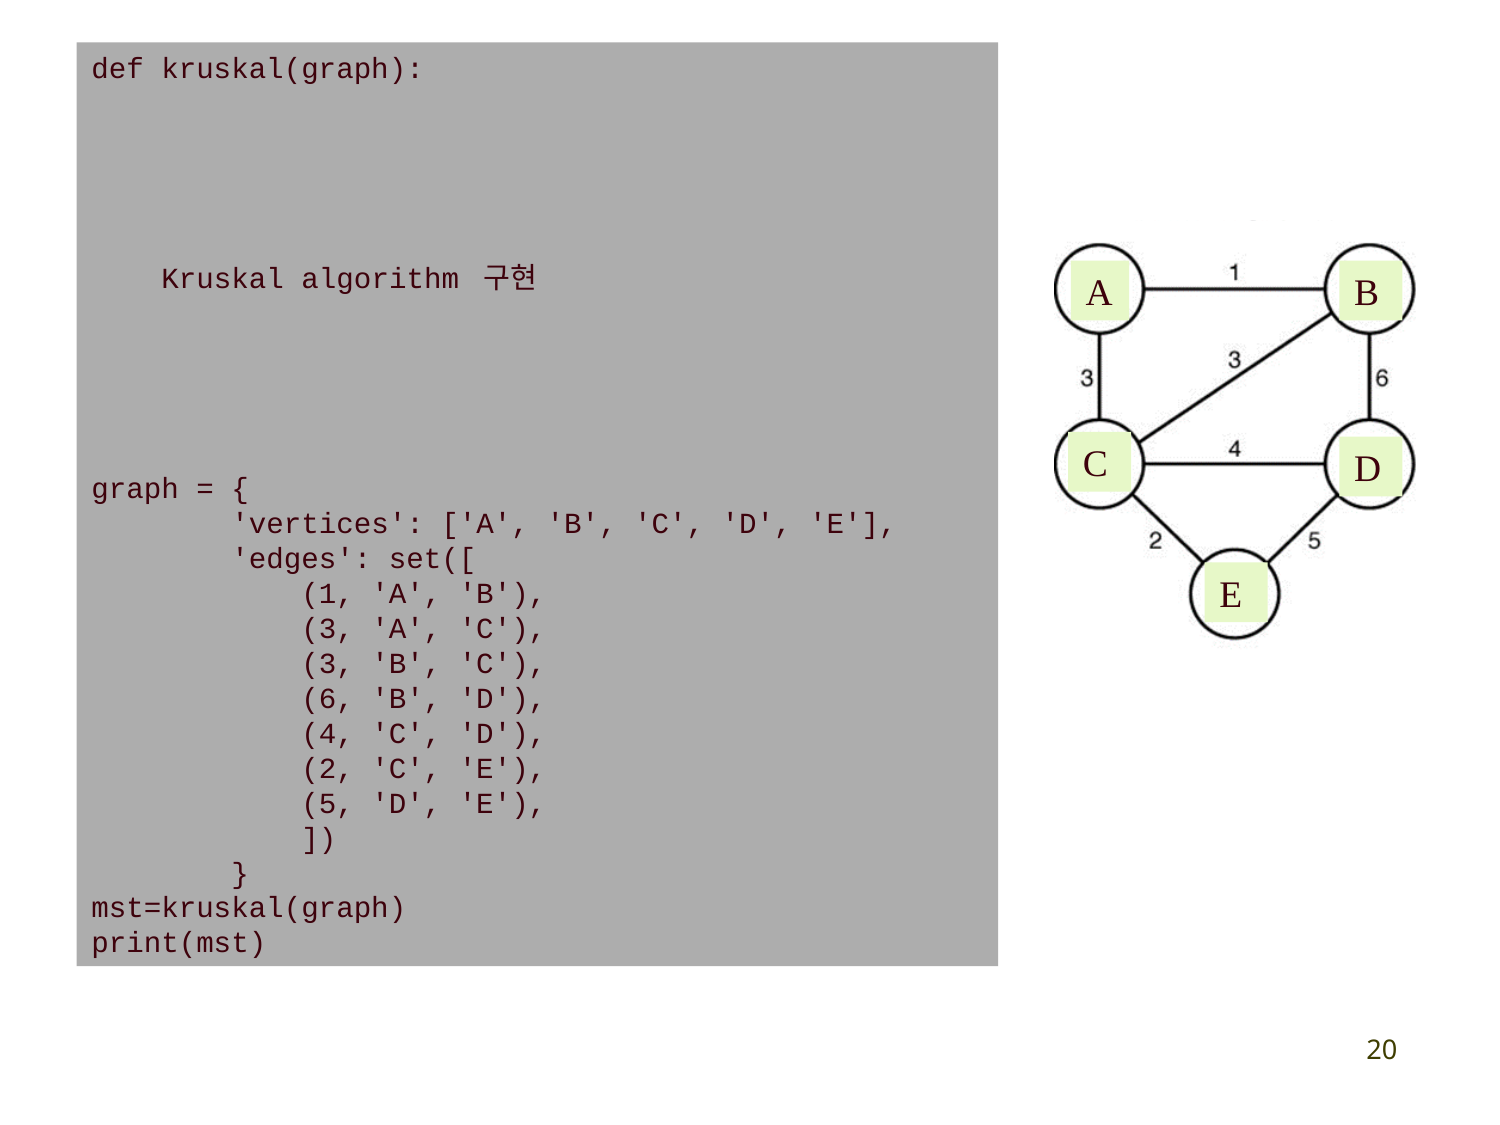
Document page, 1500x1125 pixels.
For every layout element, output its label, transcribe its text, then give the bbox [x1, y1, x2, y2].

slide_number 20 [1099, 1024, 1413, 1101]
picture [1053, 219, 1459, 658]
text_box def kruskal(graph): Kruskal algorithm 구현 graph = { 'vertices': ['A', 'B', 'C', 'D', 'E'], 'edges': set([ (1, 'A', 'B'), (3, 'A', 'C'), (3, 'B', 'C'), (6, 'B', 'D'), (4, 'C', 'D'), (2, 'C', 'E'), (5, 'D', 'E'), ]) } mst=kruskal(graph) print(mst) [76, 42, 999, 967]
